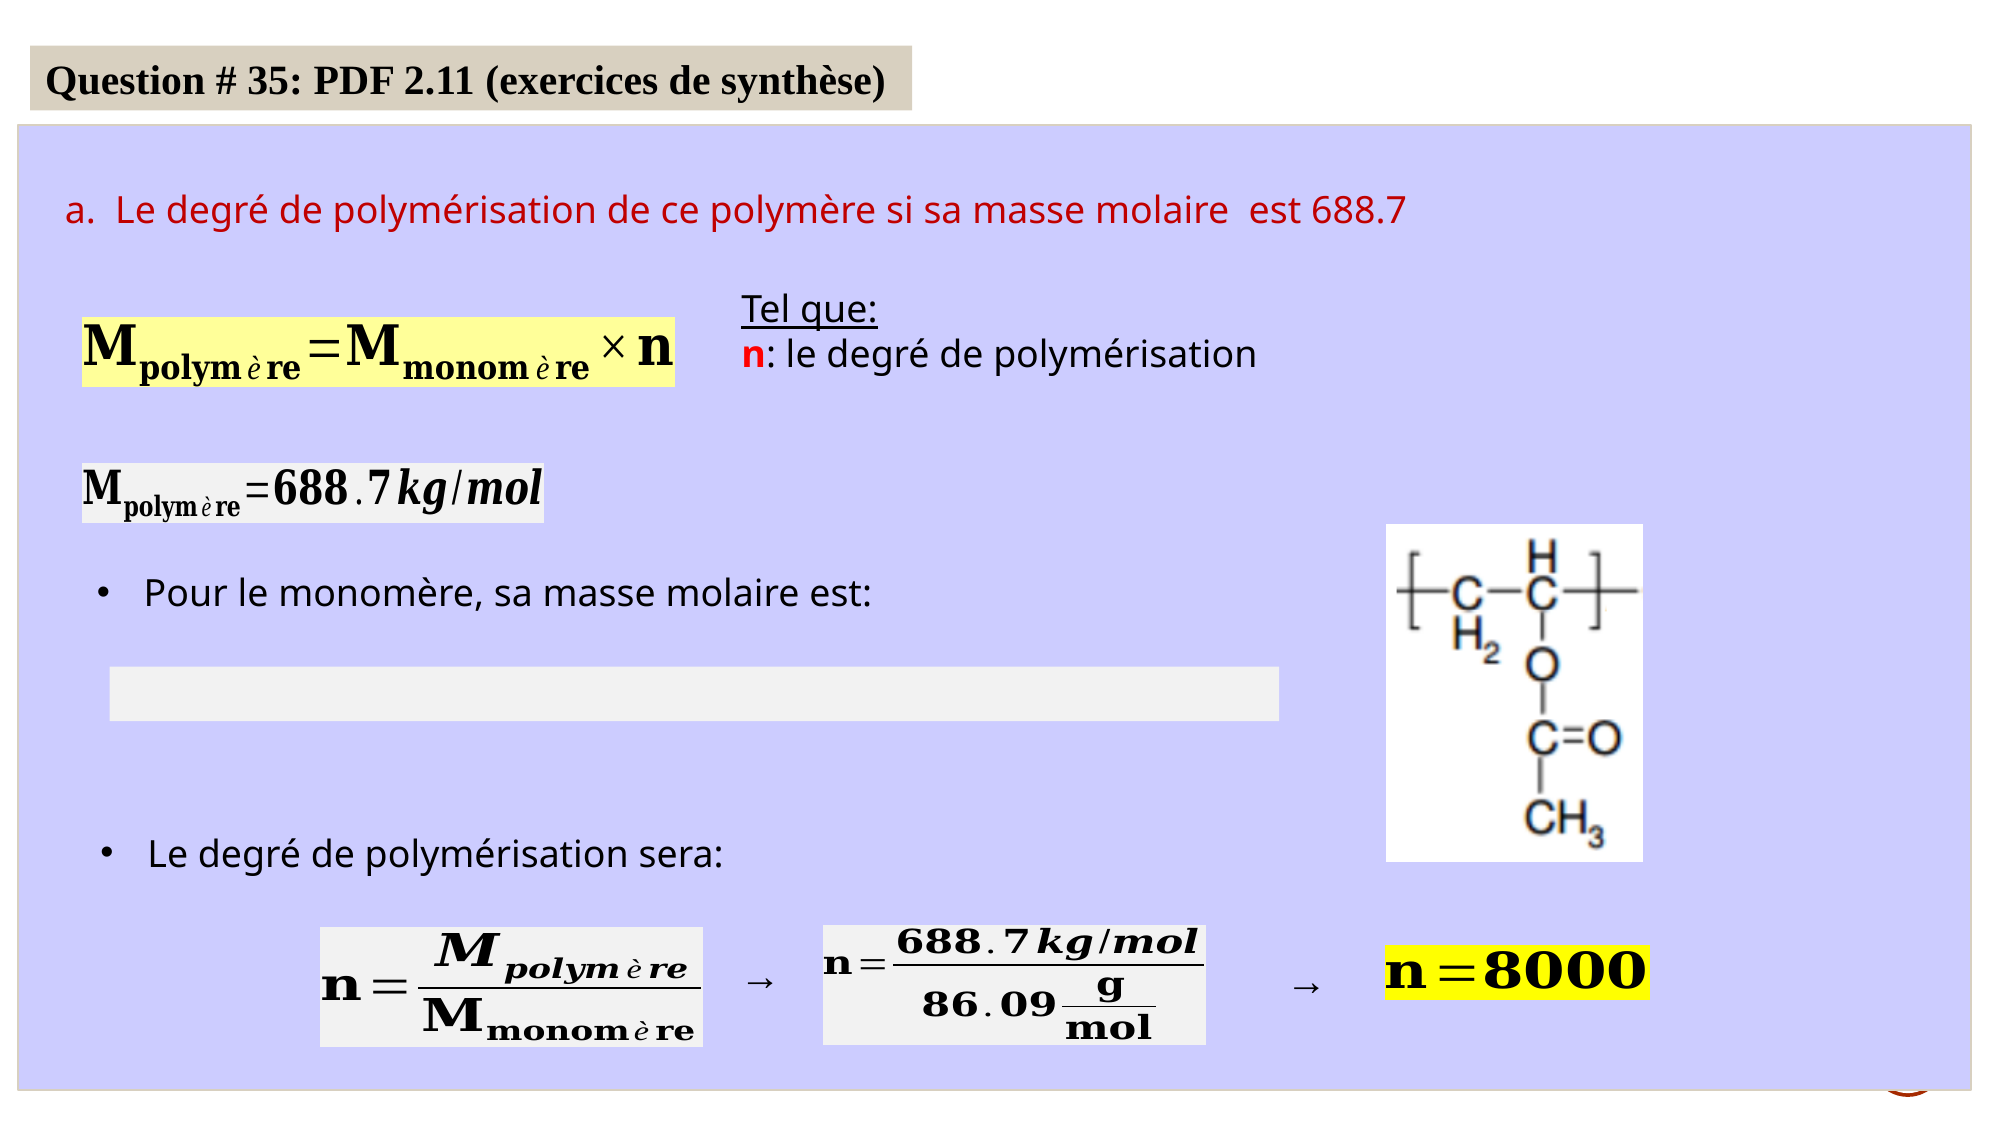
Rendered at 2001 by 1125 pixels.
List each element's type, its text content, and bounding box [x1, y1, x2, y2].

text_box [17, 124, 1972, 1091]
text_box Question # 35: PDF 2.11 (exercices de synthèse) [30, 45, 913, 111]
text_box Tel que: n: le degré de polymérisation [726, 278, 1323, 383]
text_box Le degré de polymérisation sera: [85, 822, 918, 882]
picture [1386, 524, 1643, 862]
text_box Pour le monomère, sa masse molaire est: [82, 561, 915, 622]
